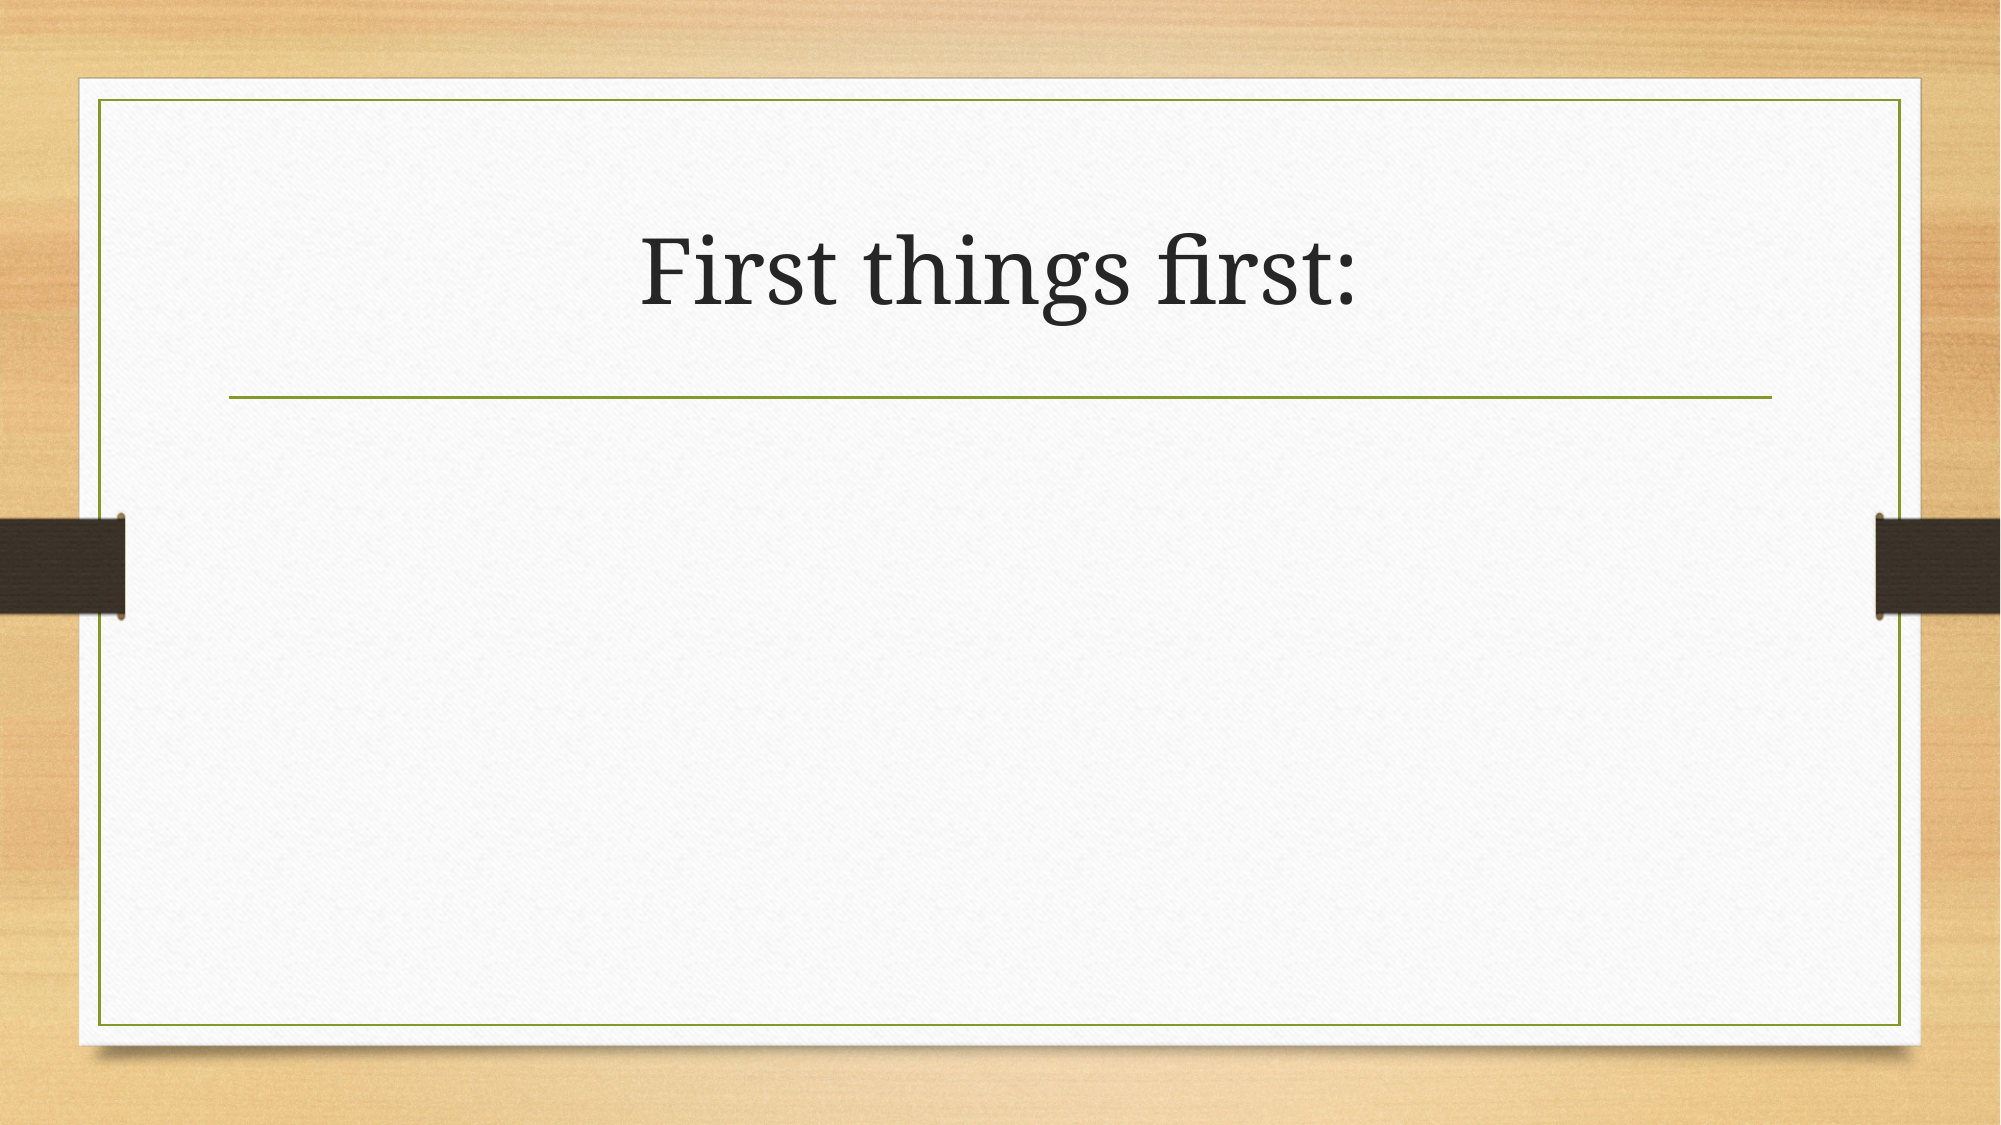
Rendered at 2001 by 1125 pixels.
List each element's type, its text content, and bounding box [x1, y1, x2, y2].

title First things first: [212, 161, 1788, 375]
picture [0, 0, 2001, 1125]
